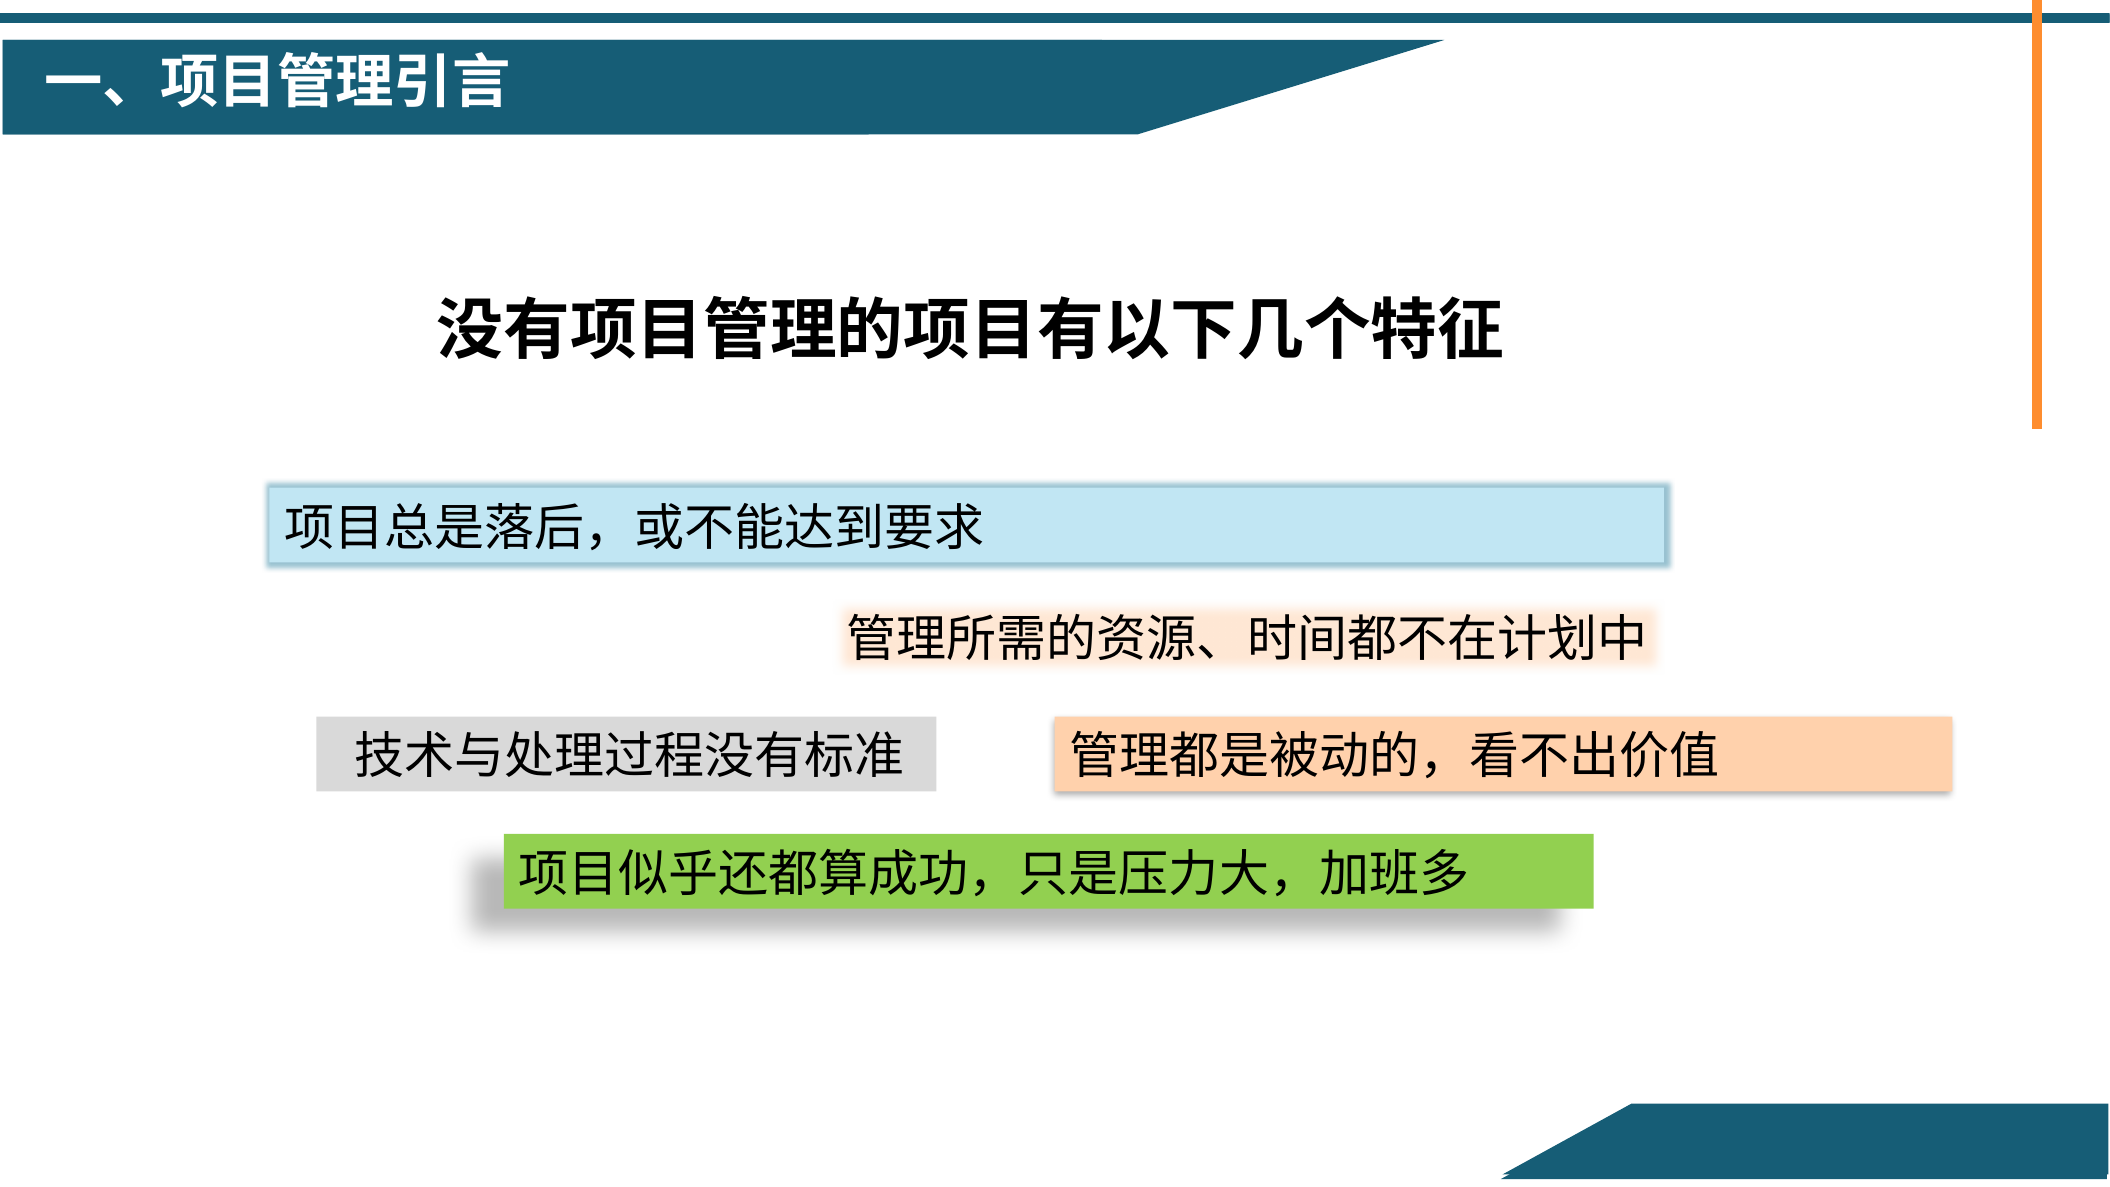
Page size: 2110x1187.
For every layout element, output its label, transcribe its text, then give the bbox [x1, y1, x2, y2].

text_box [0, 13, 2032, 23]
text_box [2042, 13, 2110, 23]
text_box [1, 38, 1103, 136]
text_box 没有项目管理的项目有以下几个特征 [421, 288, 1559, 401]
text_box 管理都是被动的，看不出价值 [1054, 716, 1953, 792]
text_box 项目似乎还都算成功，只是压力大，加班多 [503, 833, 1594, 909]
text_box [1501, 1102, 2110, 1176]
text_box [2032, 0, 2041, 428]
text_box 管理所需的资源、时间都不在计划中 [850, 618, 1648, 658]
text_box 项目总是落后，或不能达到要求 [269, 487, 1664, 563]
text_box 一、项目管理引言 [44, 43, 846, 114]
text_box 技术与处理过程没有标准 [316, 716, 937, 792]
